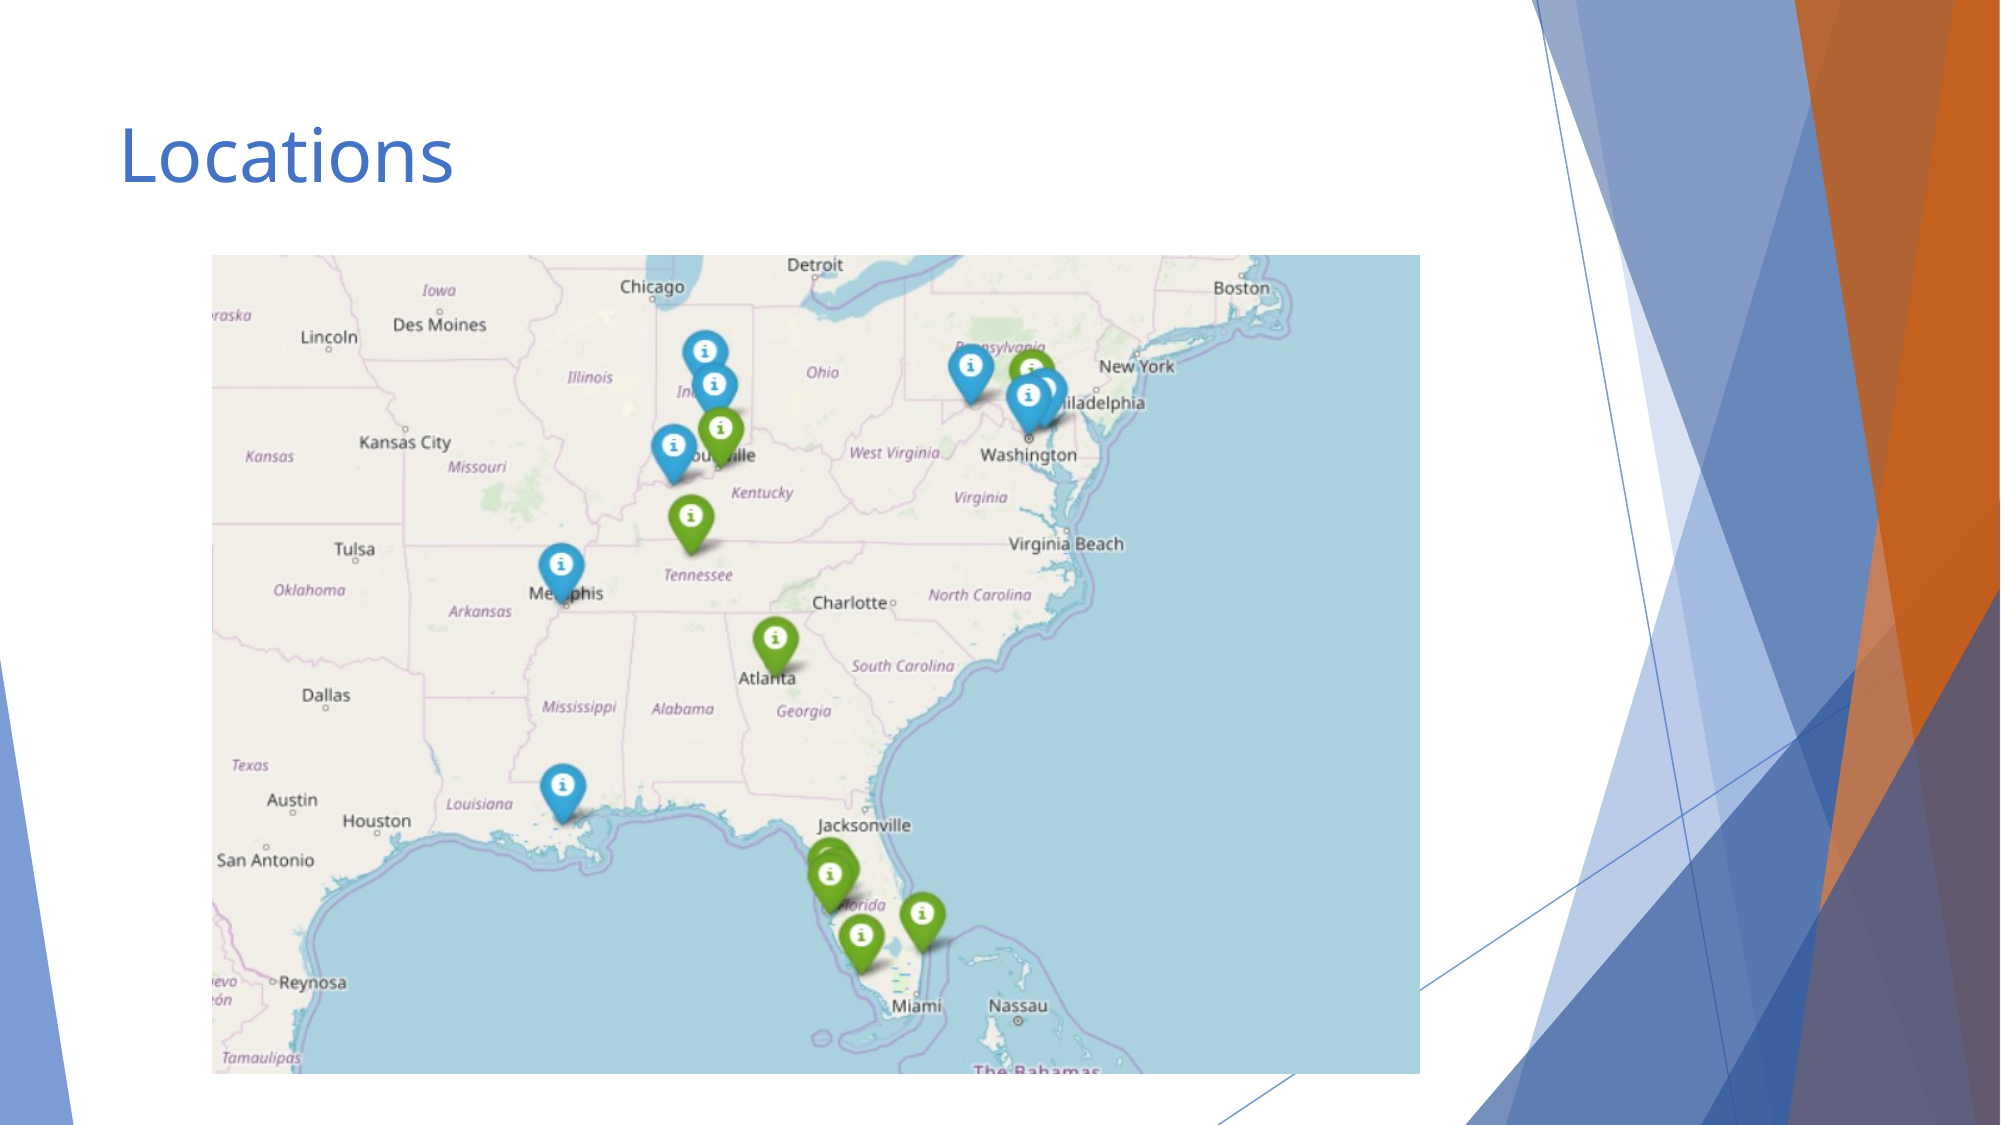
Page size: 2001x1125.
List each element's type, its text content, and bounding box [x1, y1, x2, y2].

title Locations [110, 99, 1522, 318]
picture [212, 255, 1421, 1074]
